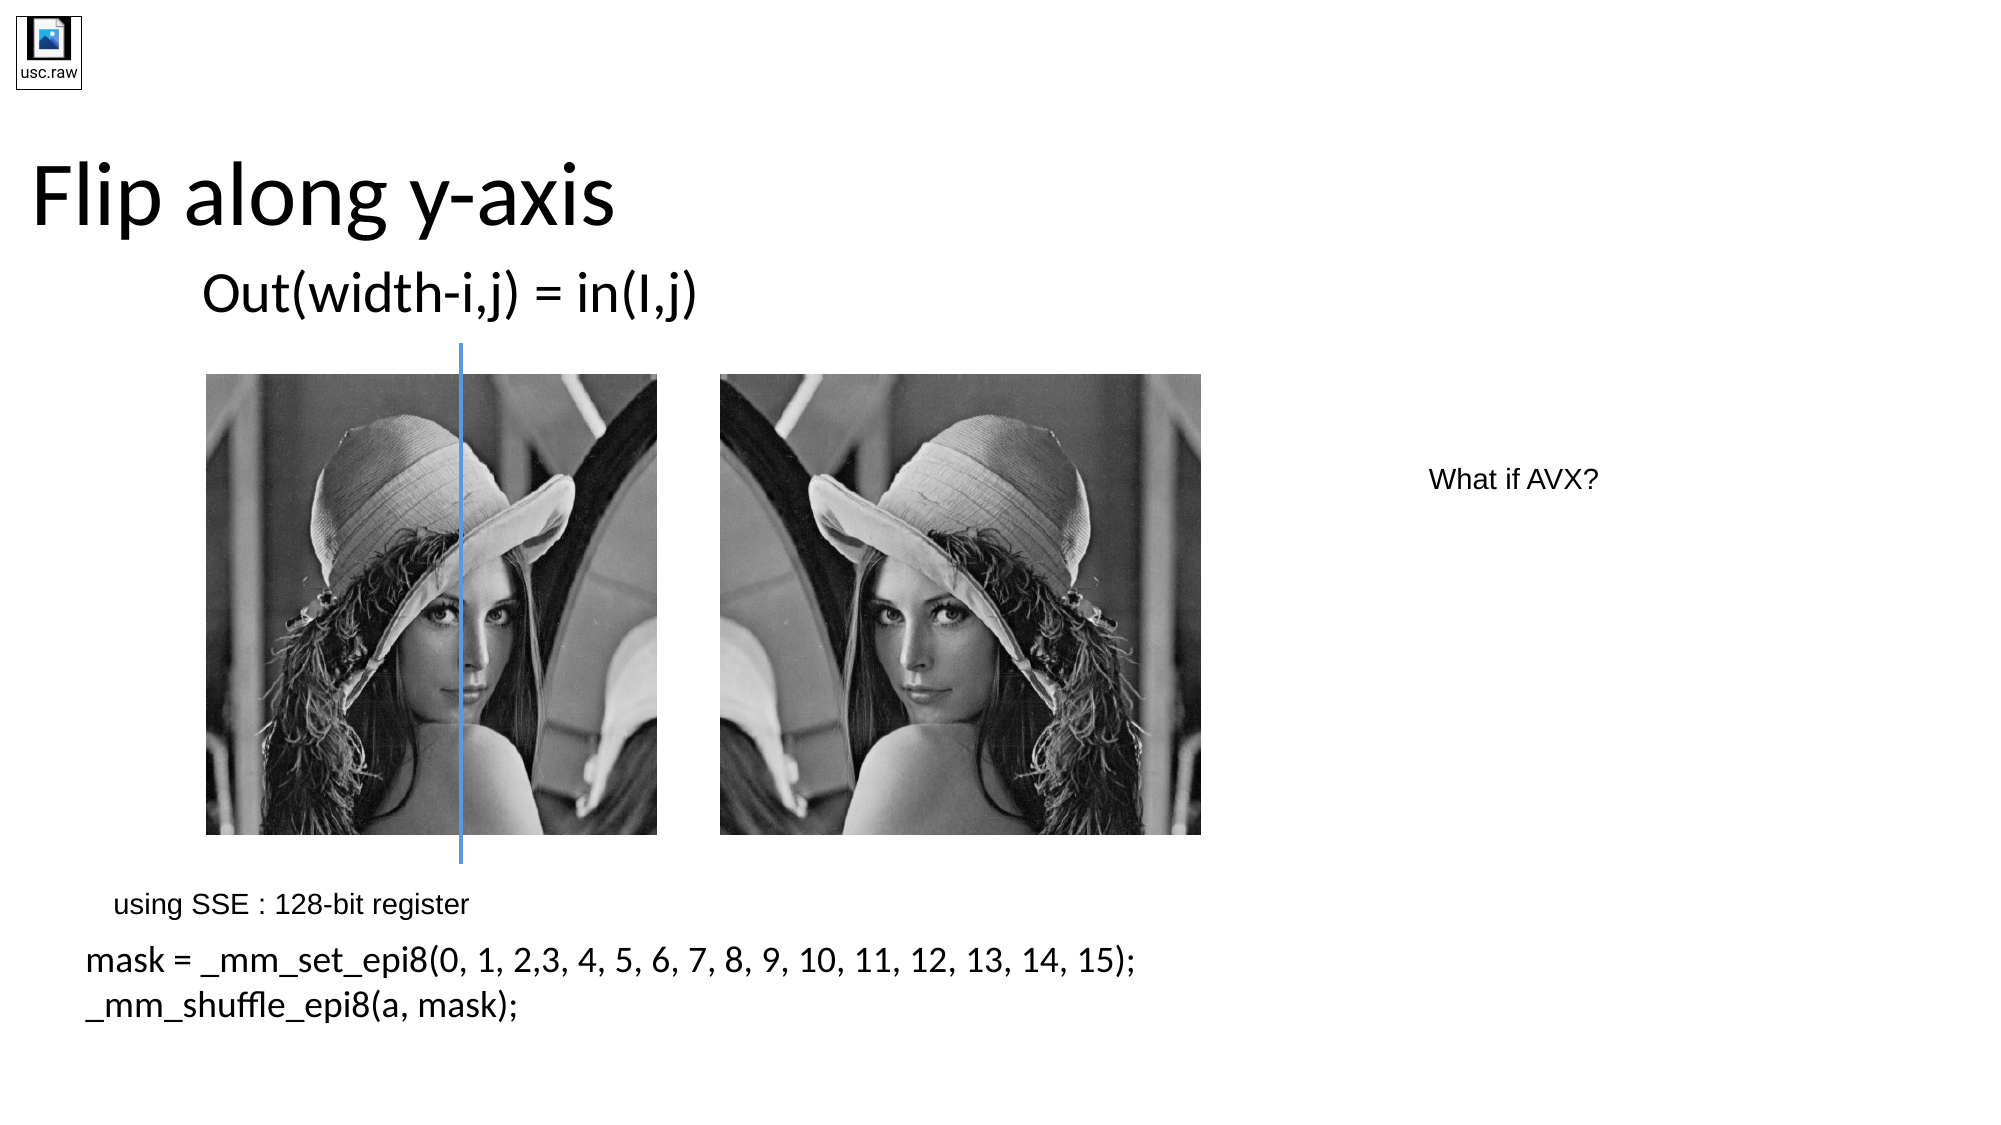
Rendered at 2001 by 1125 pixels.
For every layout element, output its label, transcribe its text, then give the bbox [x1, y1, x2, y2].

picture [206, 374, 460, 835]
title Flip along y-axis [16, 86, 1298, 305]
text_box Out(width-i,j) = in(I,j) [187, 247, 721, 332]
picture [462, 374, 658, 835]
text_box using SSE : 128-bit register [98, 877, 1111, 928]
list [720, 374, 1201, 835]
text_box What if AVX? [1413, 452, 1620, 503]
text_box mask = _mm_set_epi8(0, 1, 2,3, 4, 5, 6, 7, 8, 9, 10, 11, 12, 13, 14, 15); _mm_shuffle_epi8(a, mask); [70, 927, 1181, 1033]
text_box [15, 15, 83, 90]
